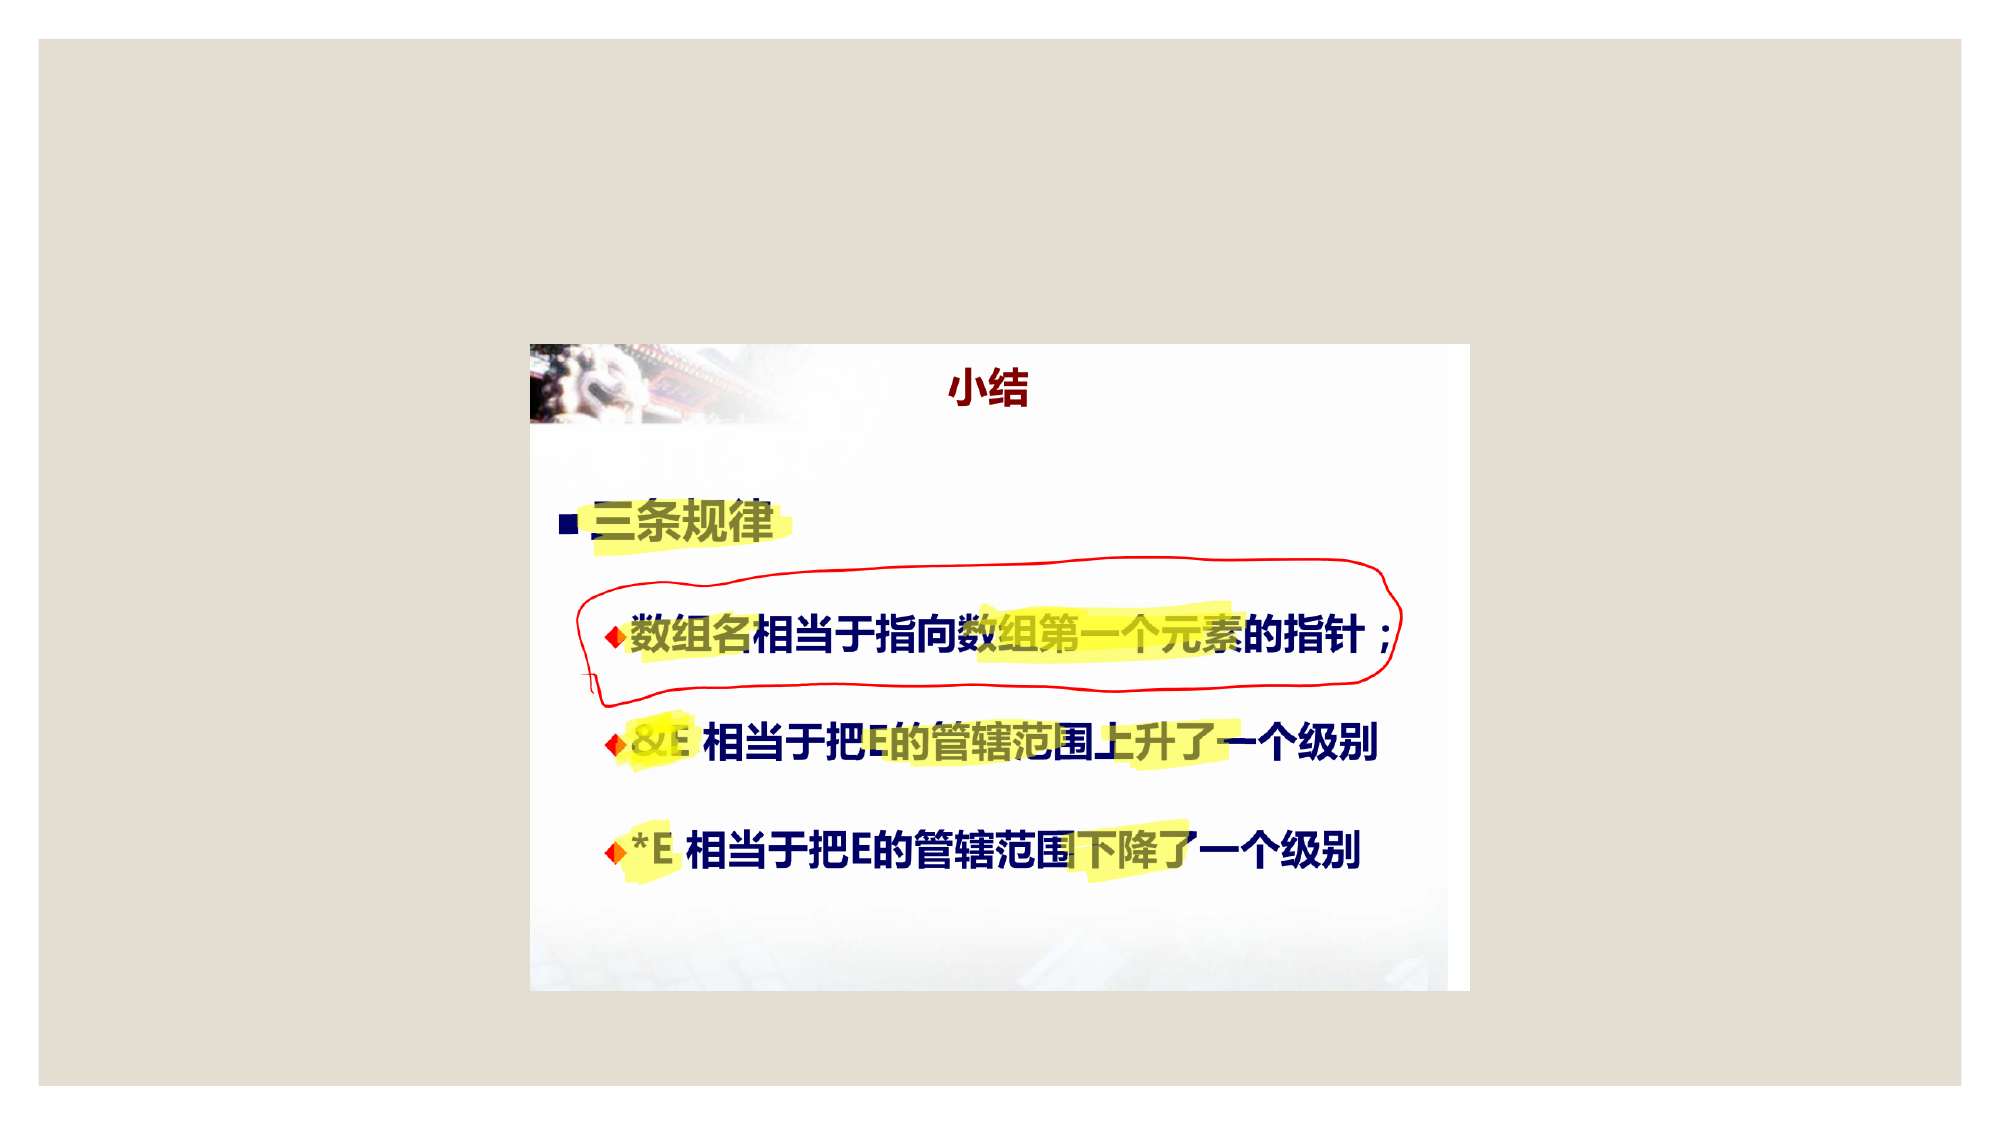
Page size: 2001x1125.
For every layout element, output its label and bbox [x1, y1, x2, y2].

list [530, 345, 1470, 991]
